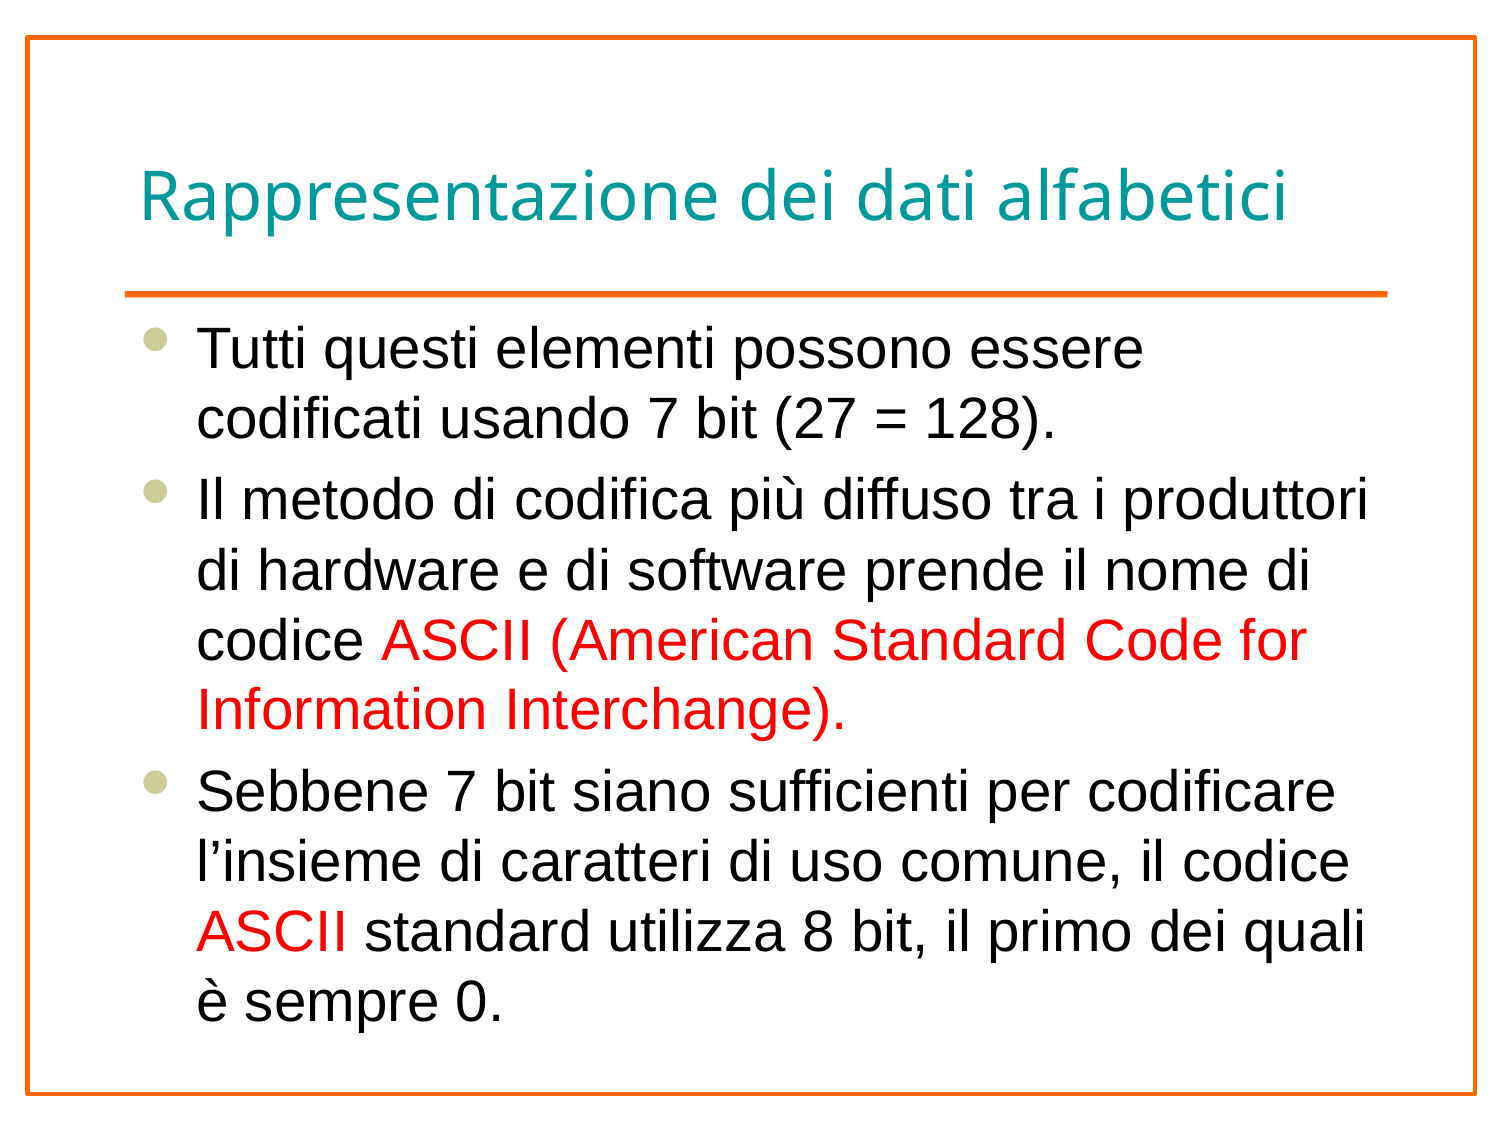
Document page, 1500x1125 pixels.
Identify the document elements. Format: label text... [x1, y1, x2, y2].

list Tutti questi elementi possono essere codificati usando 7 bit (27 = 128). Il metodo di codifica più diffuso tra i produttori di hardware e di software prende il nome di codice ASCII (American Standard Code for Information Interchange). Sebbene 7 bit siano sufficienti per codificare l’insieme di caratteri di uso comune, il codice ASCII standard utilizza 8 bit, il primo dei quali è sempre 0. [125, 302, 1388, 1061]
title Rappresentazione dei dati alfabetici [123, 54, 1387, 243]
